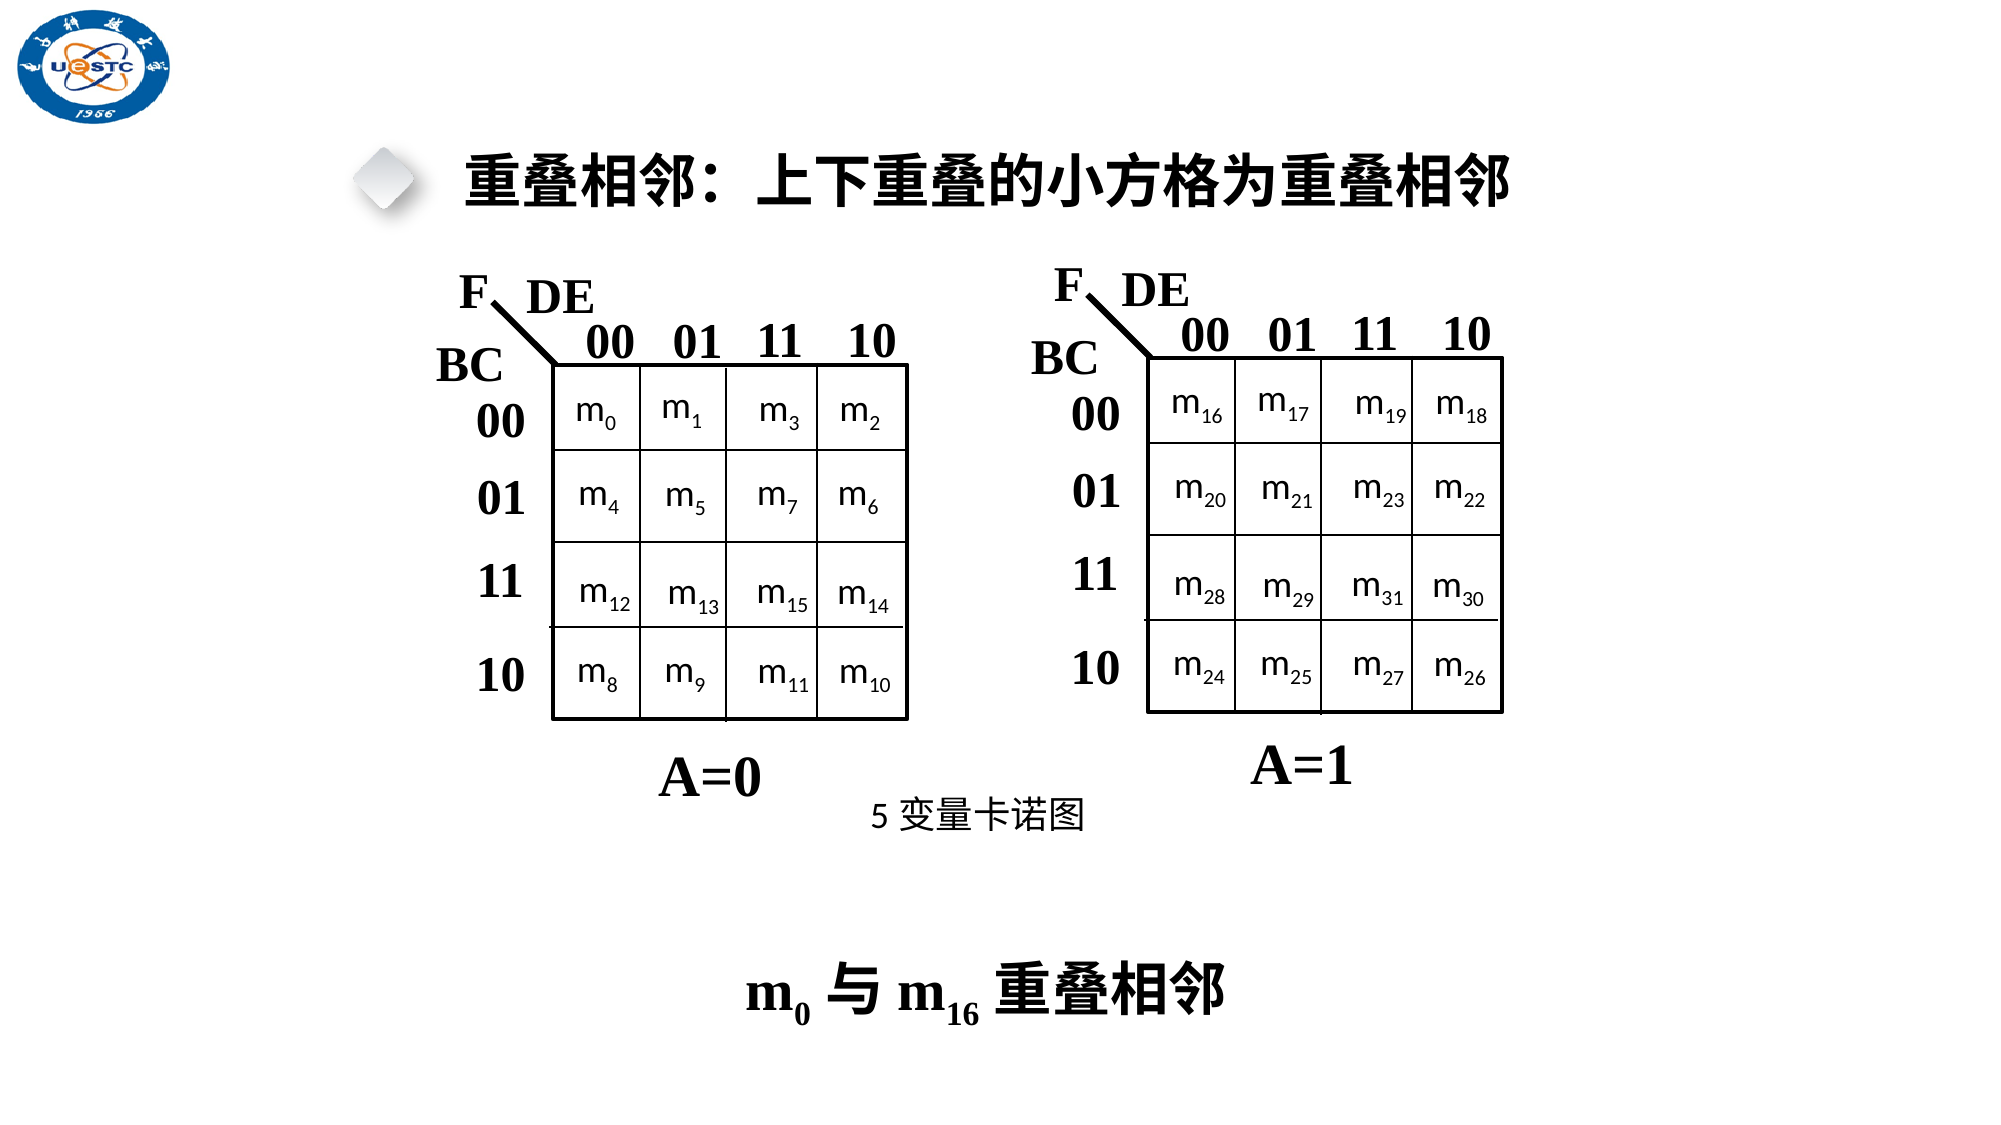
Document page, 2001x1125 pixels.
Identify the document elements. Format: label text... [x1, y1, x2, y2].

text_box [420, 243, 1513, 845]
picture [8, 8, 181, 126]
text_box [345, 136, 1536, 224]
text_box m0与m16重叠相邻 [730, 944, 1242, 1040]
